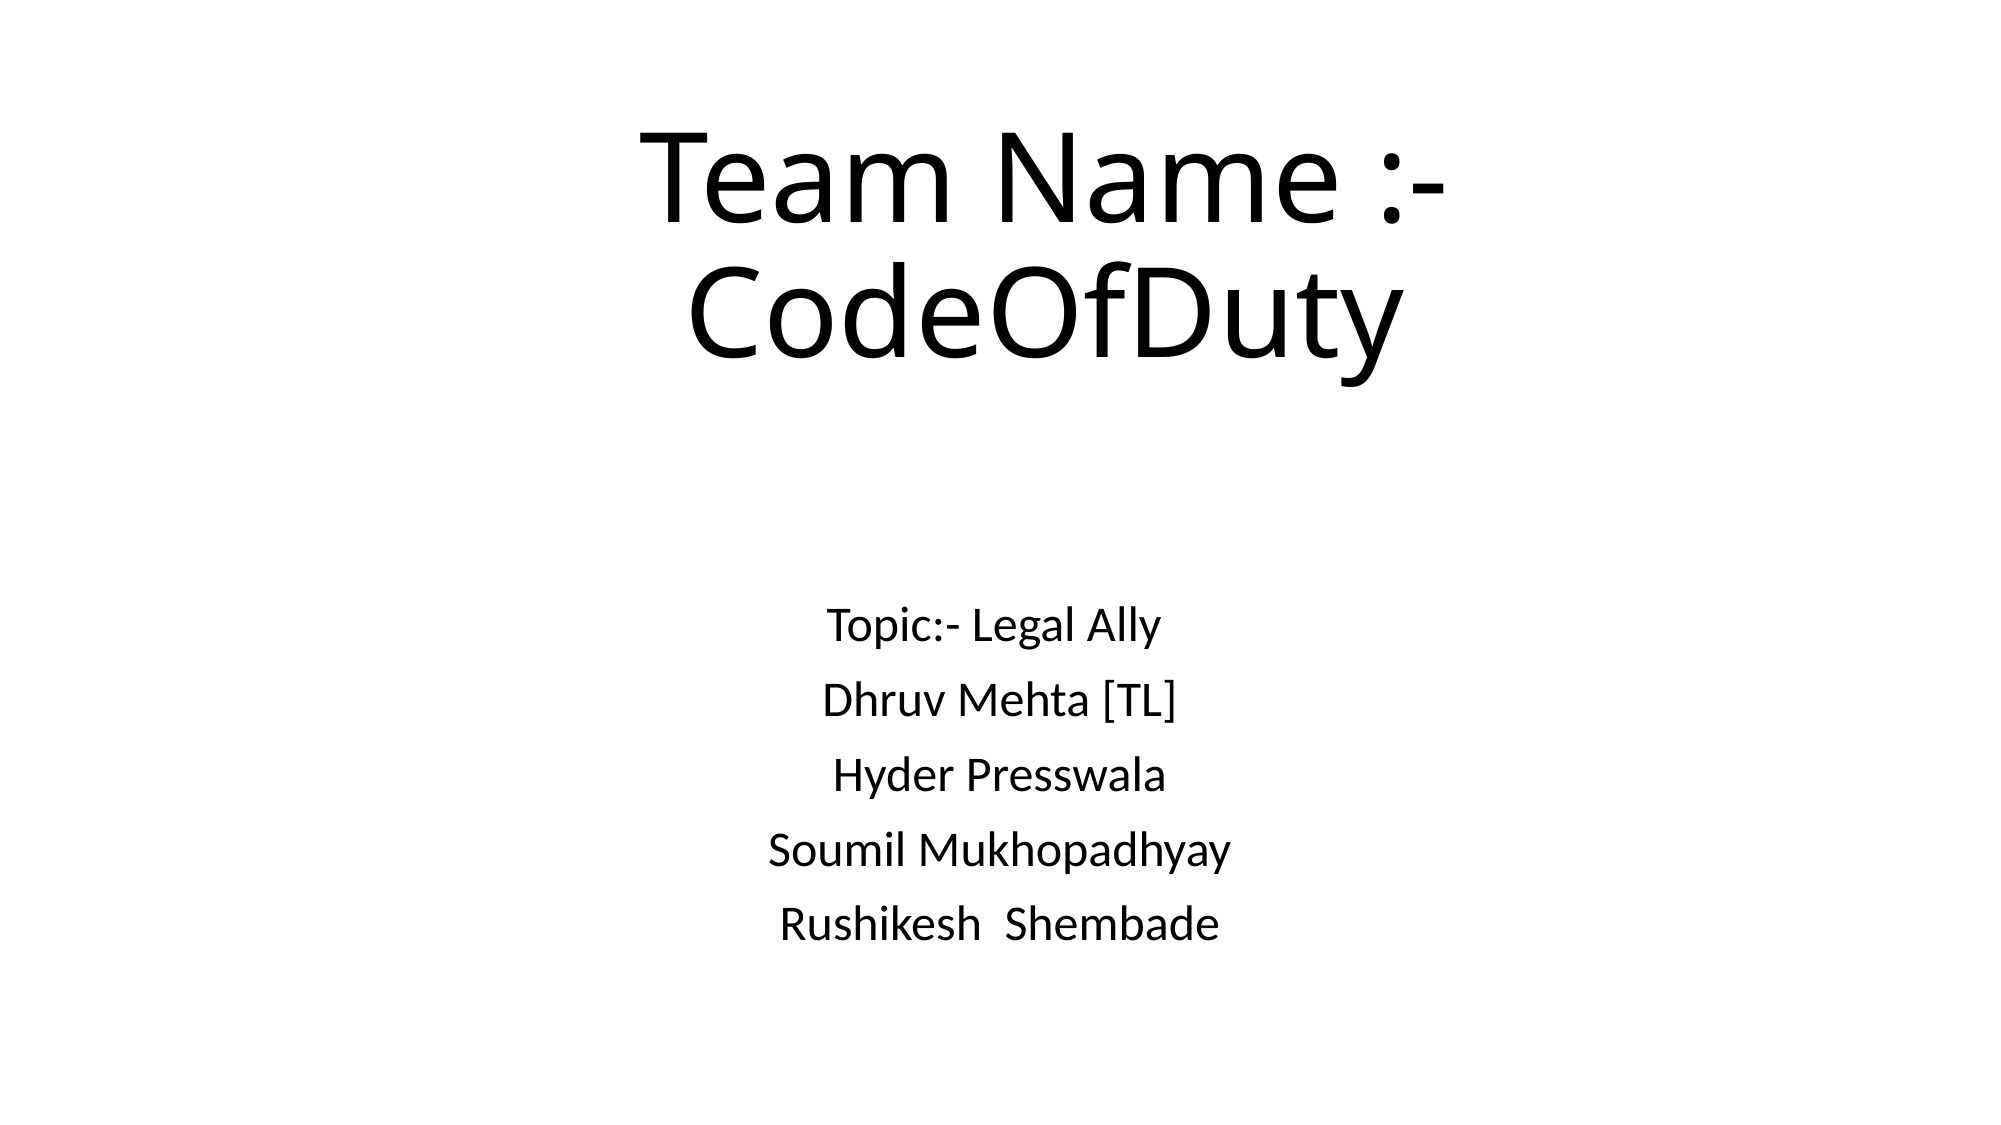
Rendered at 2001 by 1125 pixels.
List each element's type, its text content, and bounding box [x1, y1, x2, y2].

title Team Name :- CodeOfDuty [294, 0, 1795, 392]
subtitle Topic:- Legal Ally Dhruv Mehta [TL] Hyder Presswala Soumil Mukhopadhyay Rushikesh Shembade [249, 590, 1750, 1023]
